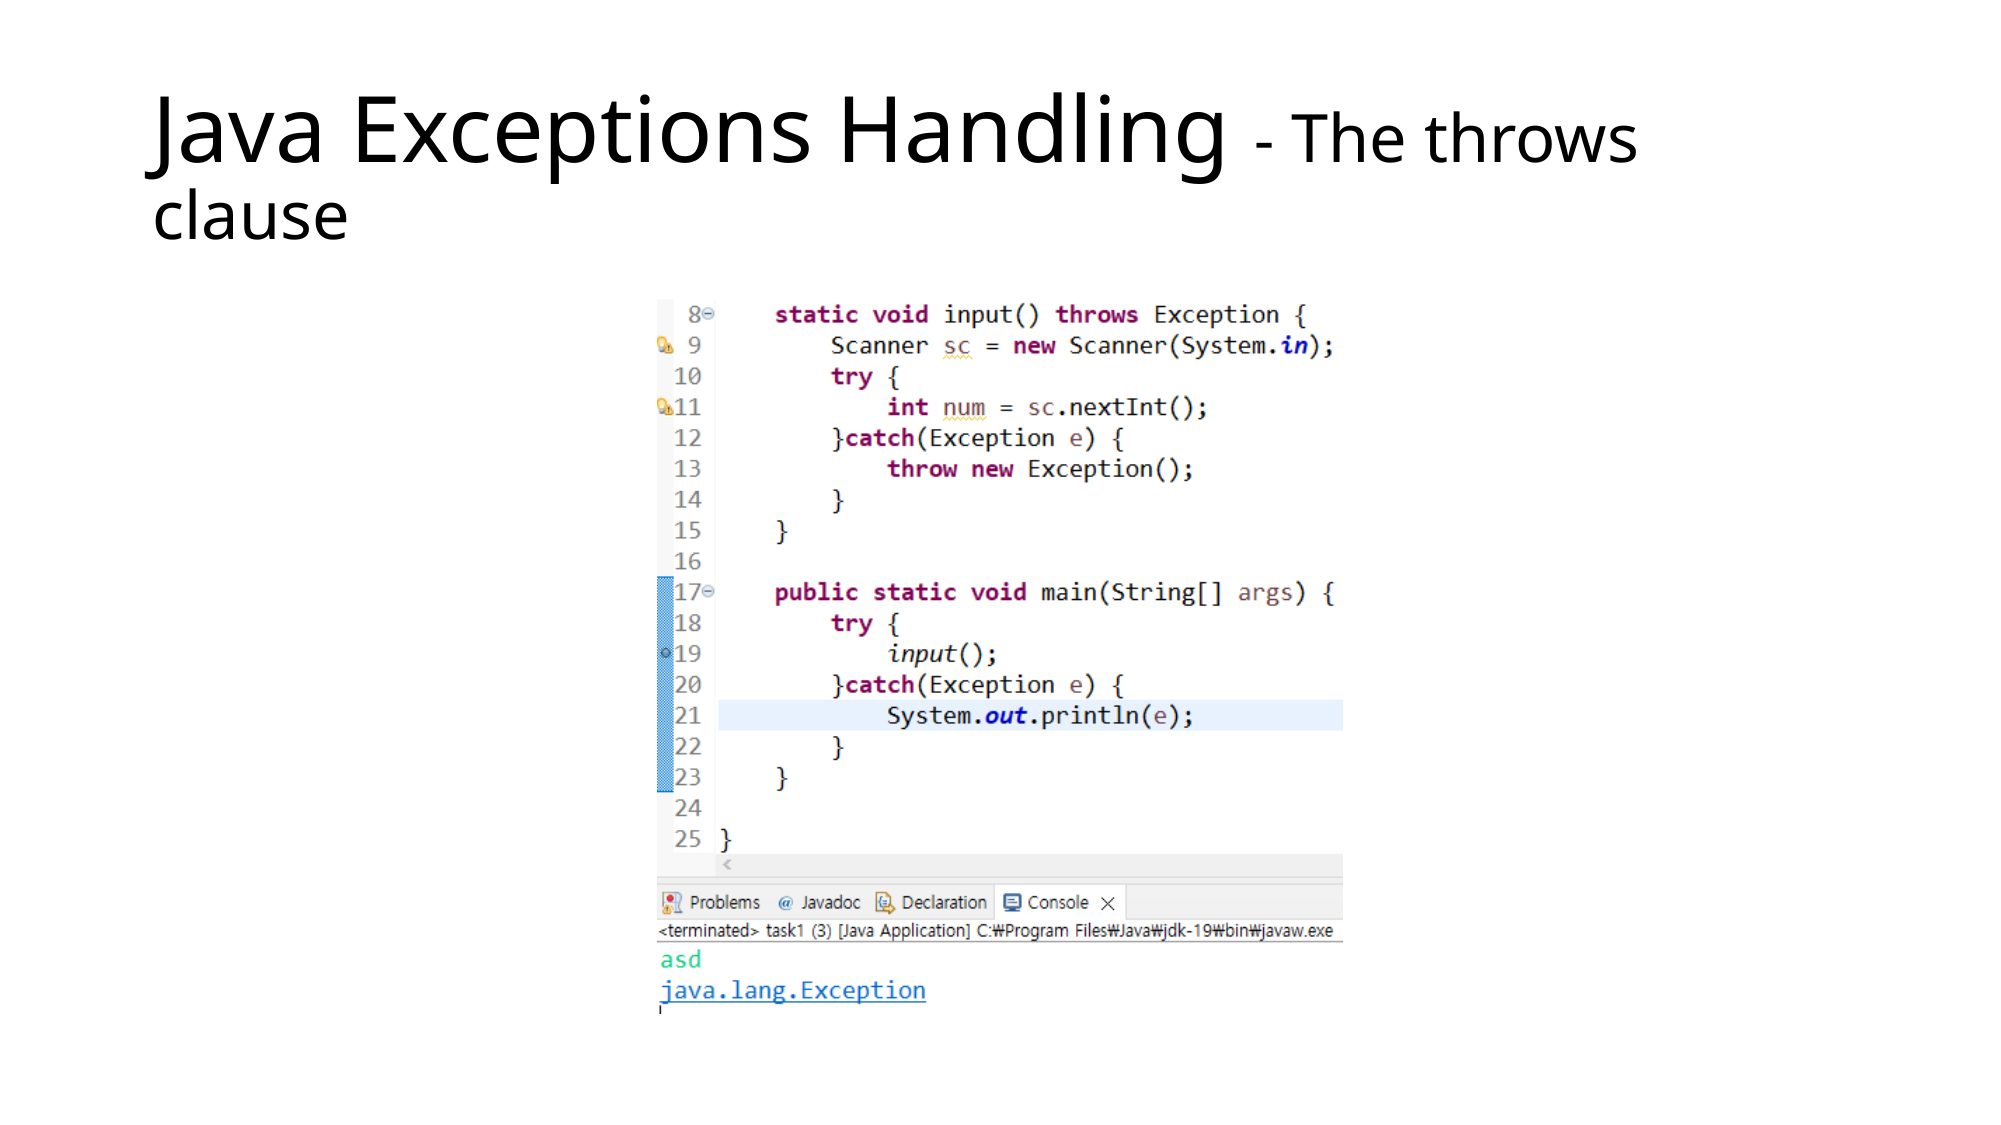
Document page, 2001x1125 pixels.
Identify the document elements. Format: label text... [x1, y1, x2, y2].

title Java Exceptions Handling - The throws clause [137, 59, 1863, 278]
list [657, 299, 1343, 1014]
